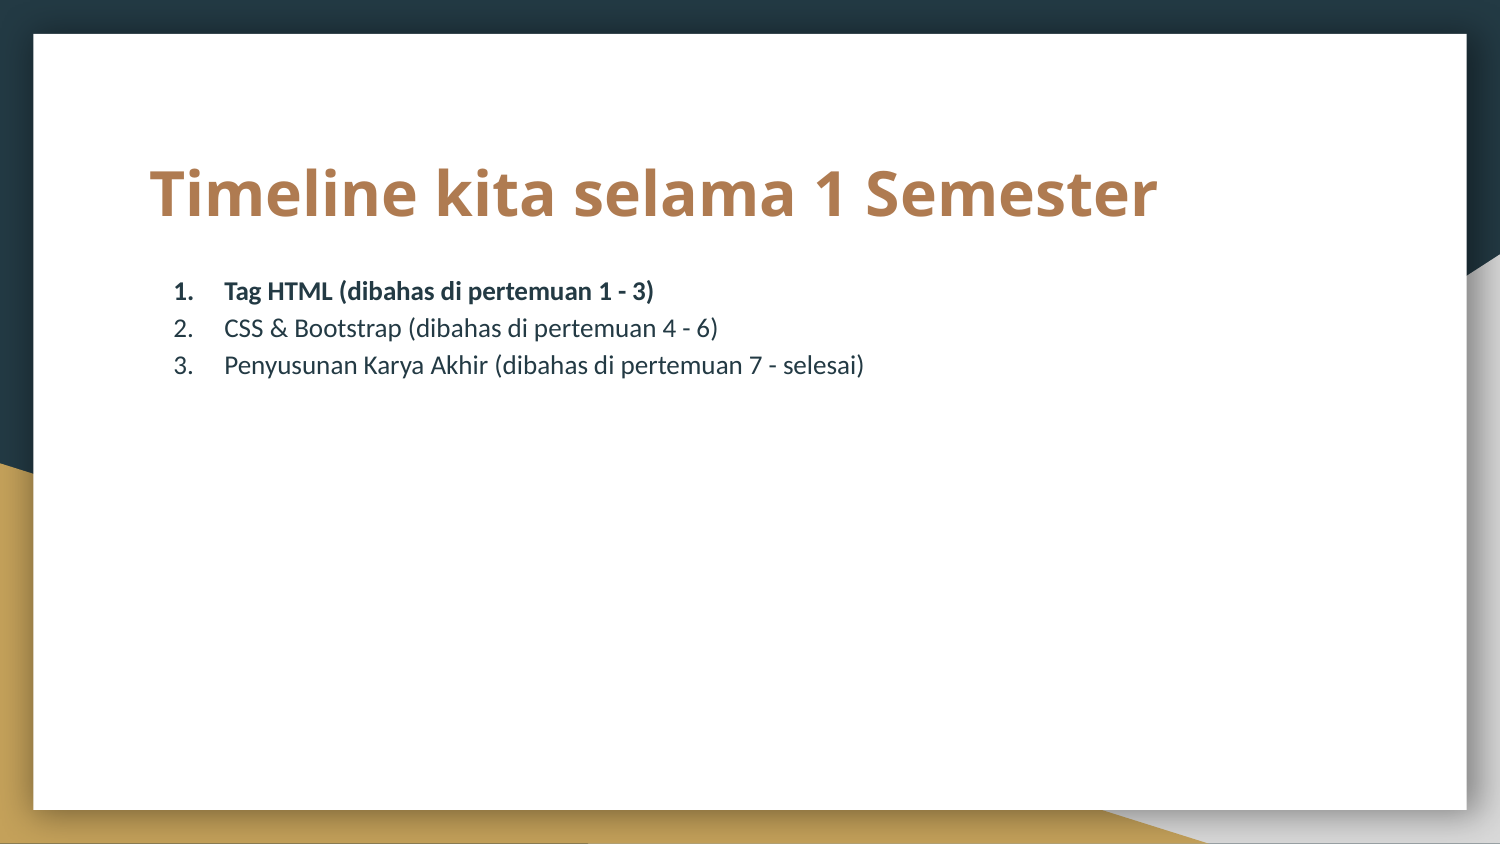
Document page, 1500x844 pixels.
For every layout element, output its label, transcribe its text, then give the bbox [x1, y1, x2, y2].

list Tag HTML (dibahas di pertemuan 1 - 3) CSS & Bootstrap (dibahas di pertemuan 4 - 6) Penyusunan Karya Akhir (dibahas di pertemuan 7 - selesai) [134, 253, 1366, 655]
title Timeline kita selama 1 Semester [134, 138, 1366, 253]
